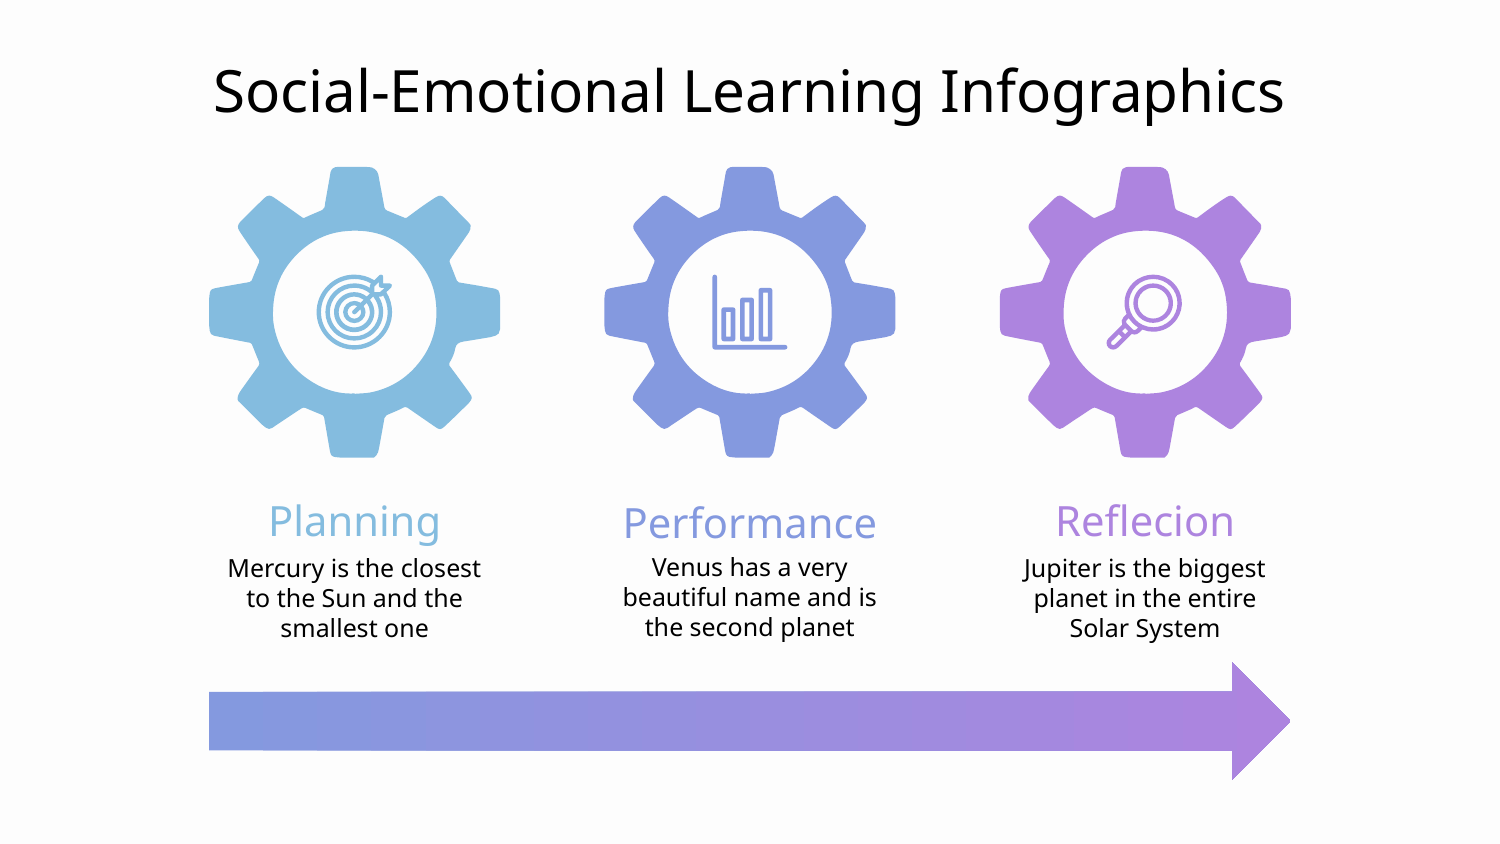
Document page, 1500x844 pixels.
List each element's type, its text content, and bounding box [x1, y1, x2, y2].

text_box [316, 274, 393, 350]
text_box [1105, 274, 1185, 350]
title Social-Emotional Learning Infographics [73, 67, 1425, 112]
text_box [604, 507, 896, 644]
text_box [209, 662, 1291, 780]
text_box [208, 506, 501, 646]
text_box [712, 274, 788, 350]
text_box [999, 166, 1291, 458]
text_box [999, 506, 1291, 646]
text_box [209, 166, 501, 458]
text_box [604, 166, 896, 458]
